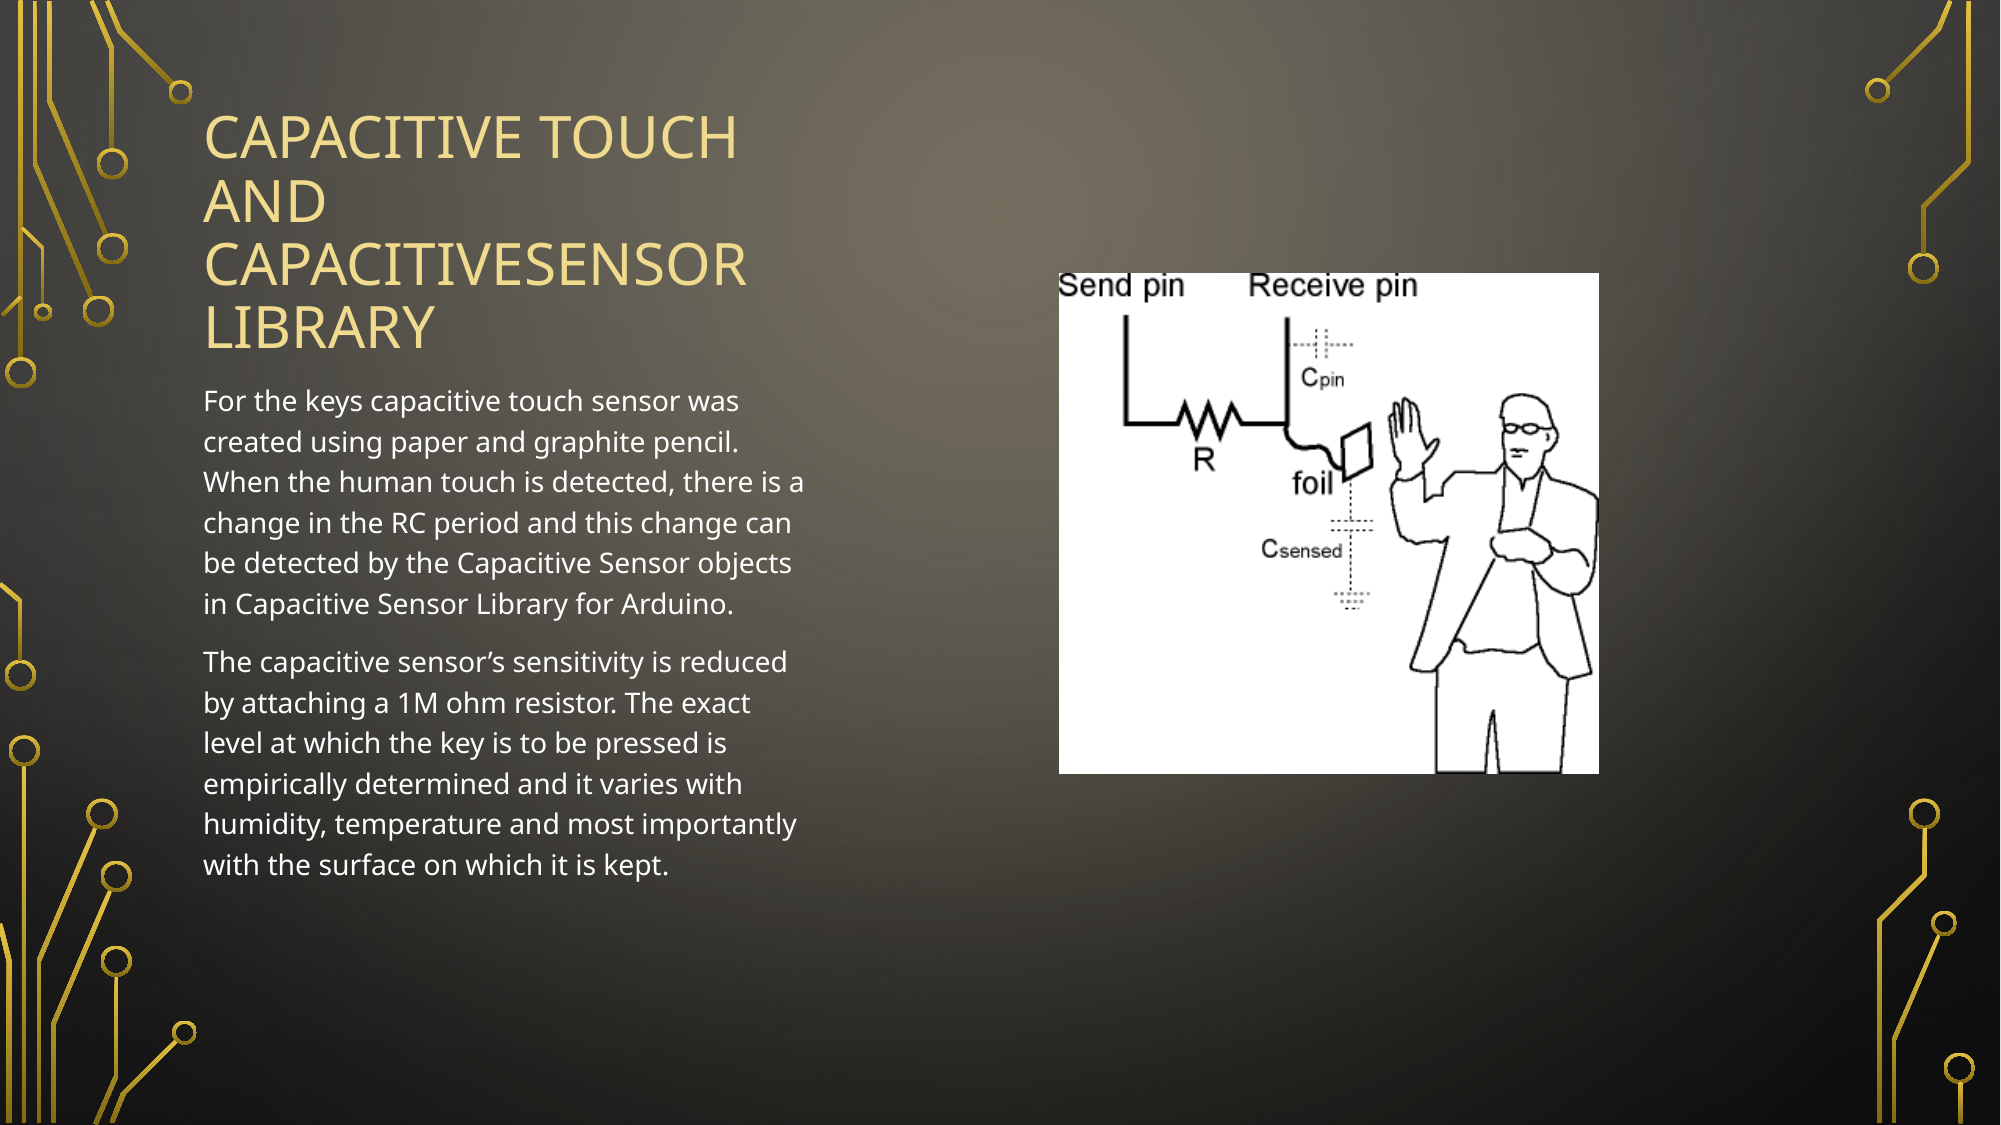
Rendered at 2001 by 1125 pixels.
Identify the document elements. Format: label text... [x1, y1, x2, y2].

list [1059, 273, 1599, 774]
title Capacitive Touch and CapacitiveSensor Library [188, 99, 821, 369]
list For the keys capacitive touch sensor was created using paper and graphite pencil. When the human touch is detected, there is a change in the RC period and this change can be detected by the Capacitive Sensor objects in Capacitive Sensor Library for Arduino. The capacitive sensor’s sensitivity is reduced by attaching a 1M ohm resistor. The exact level at which the key is to be pressed is empirically determined and it varies with humidity, temperature and most importantly with the surface on which it is kept. [188, 369, 821, 950]
